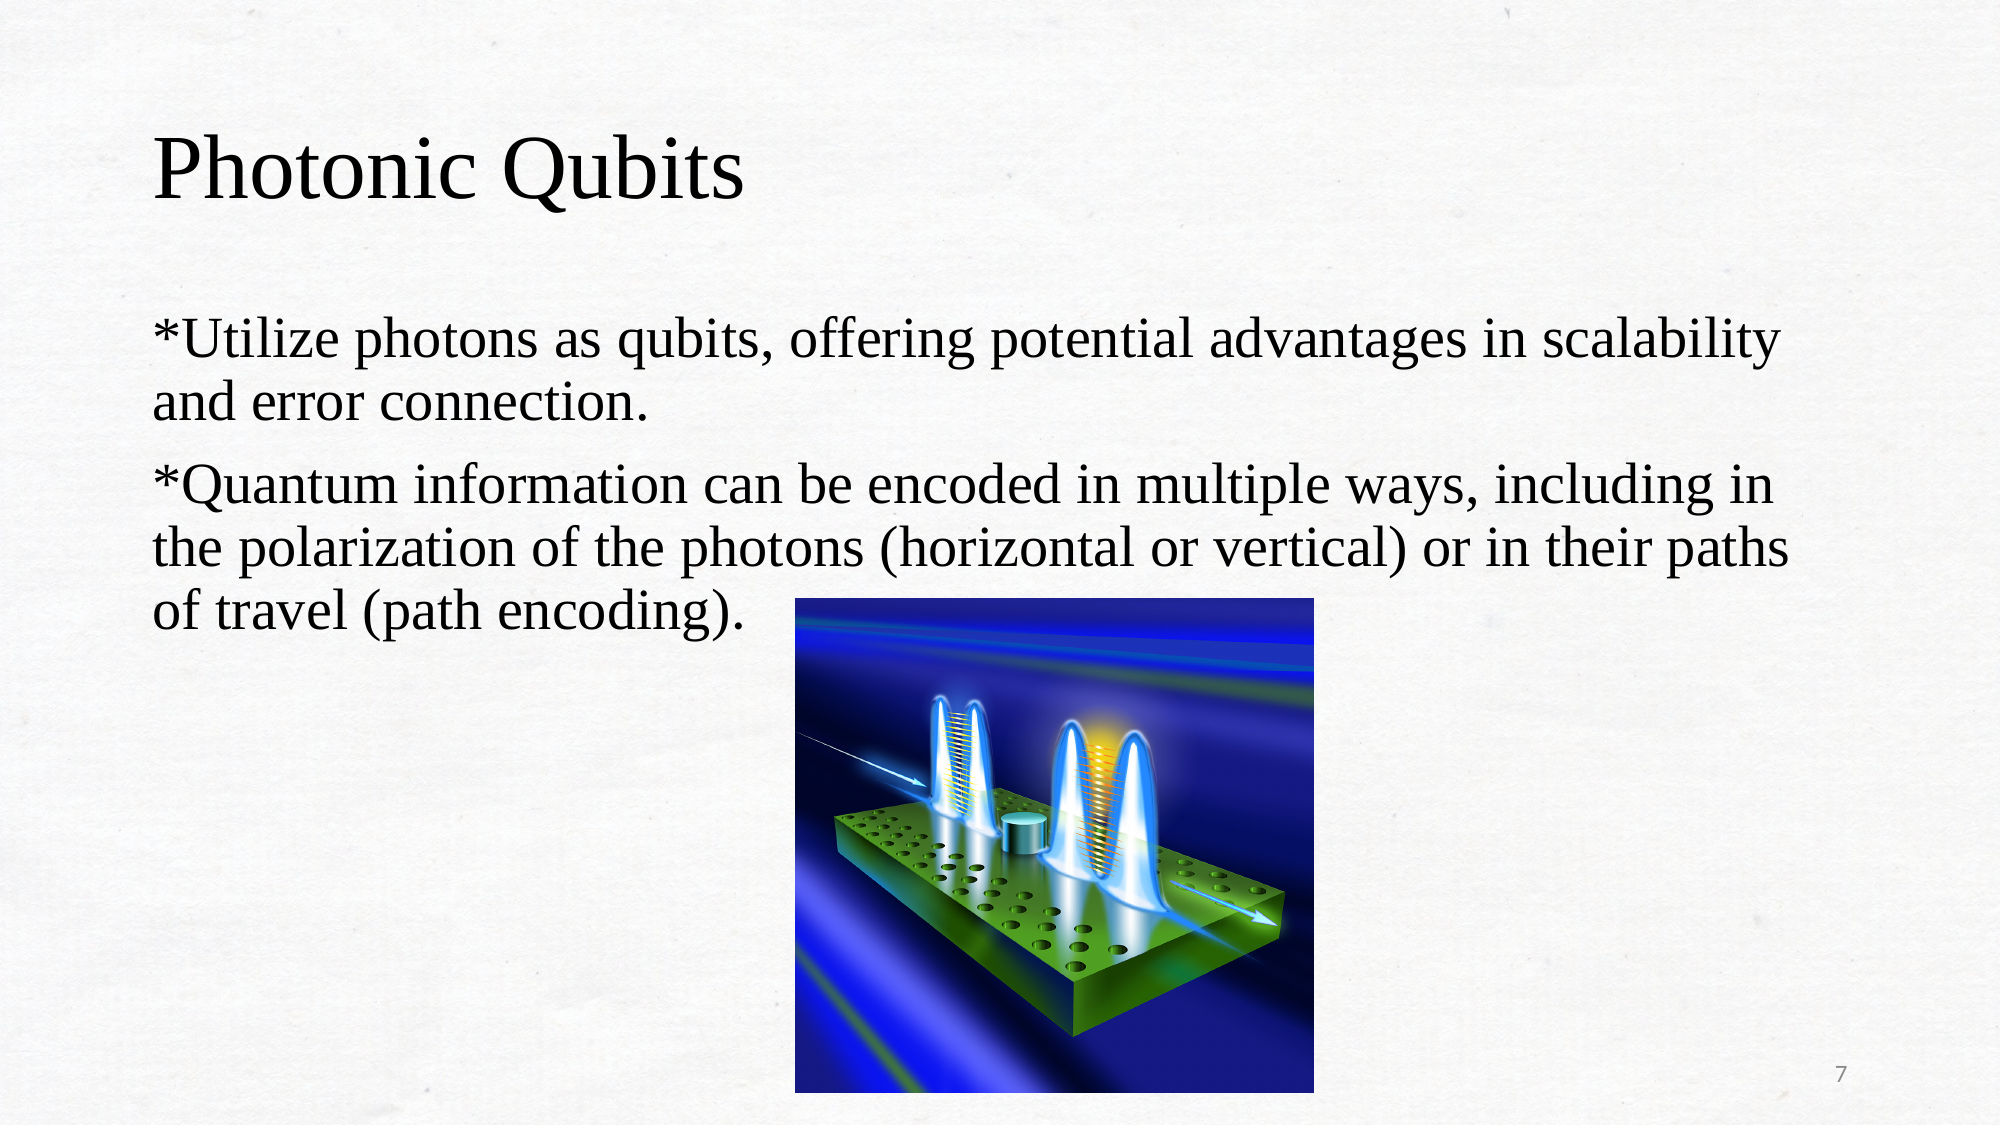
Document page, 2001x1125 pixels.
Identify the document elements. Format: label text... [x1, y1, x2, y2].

list *Utilize photons as qubits, offering potential advantages in scalability and error connection. *Quantum information can be encoded in multiple ways, including in the polarization of the photons (horizontal or vertical) or in their paths of travel (path encoding). [137, 299, 1863, 1014]
picture [795, 598, 1314, 1093]
slide_number 7 [1412, 1042, 1863, 1103]
title Photonic Qubits [137, 59, 1863, 278]
